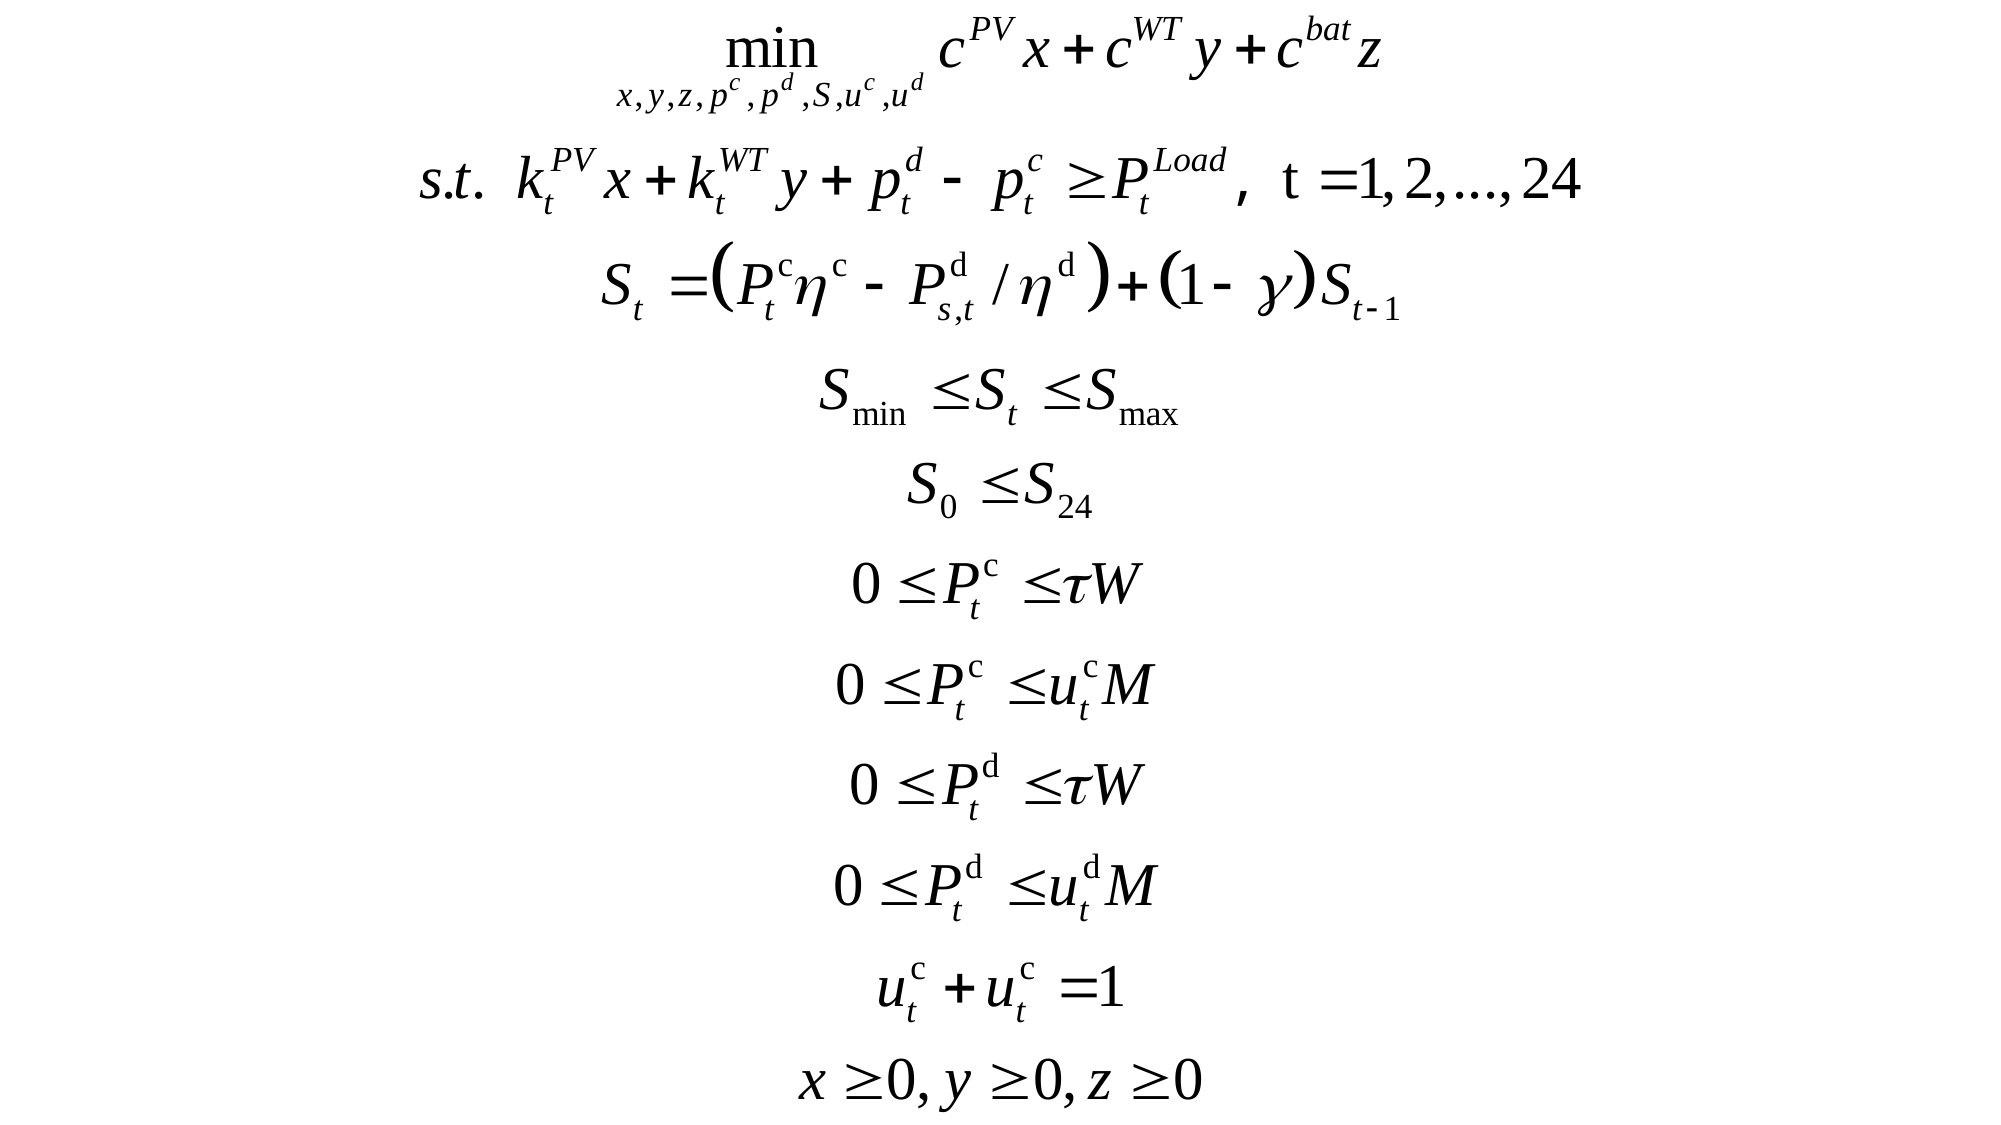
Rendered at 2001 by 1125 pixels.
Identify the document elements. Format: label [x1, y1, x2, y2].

text_box [408, 0, 1591, 1125]
